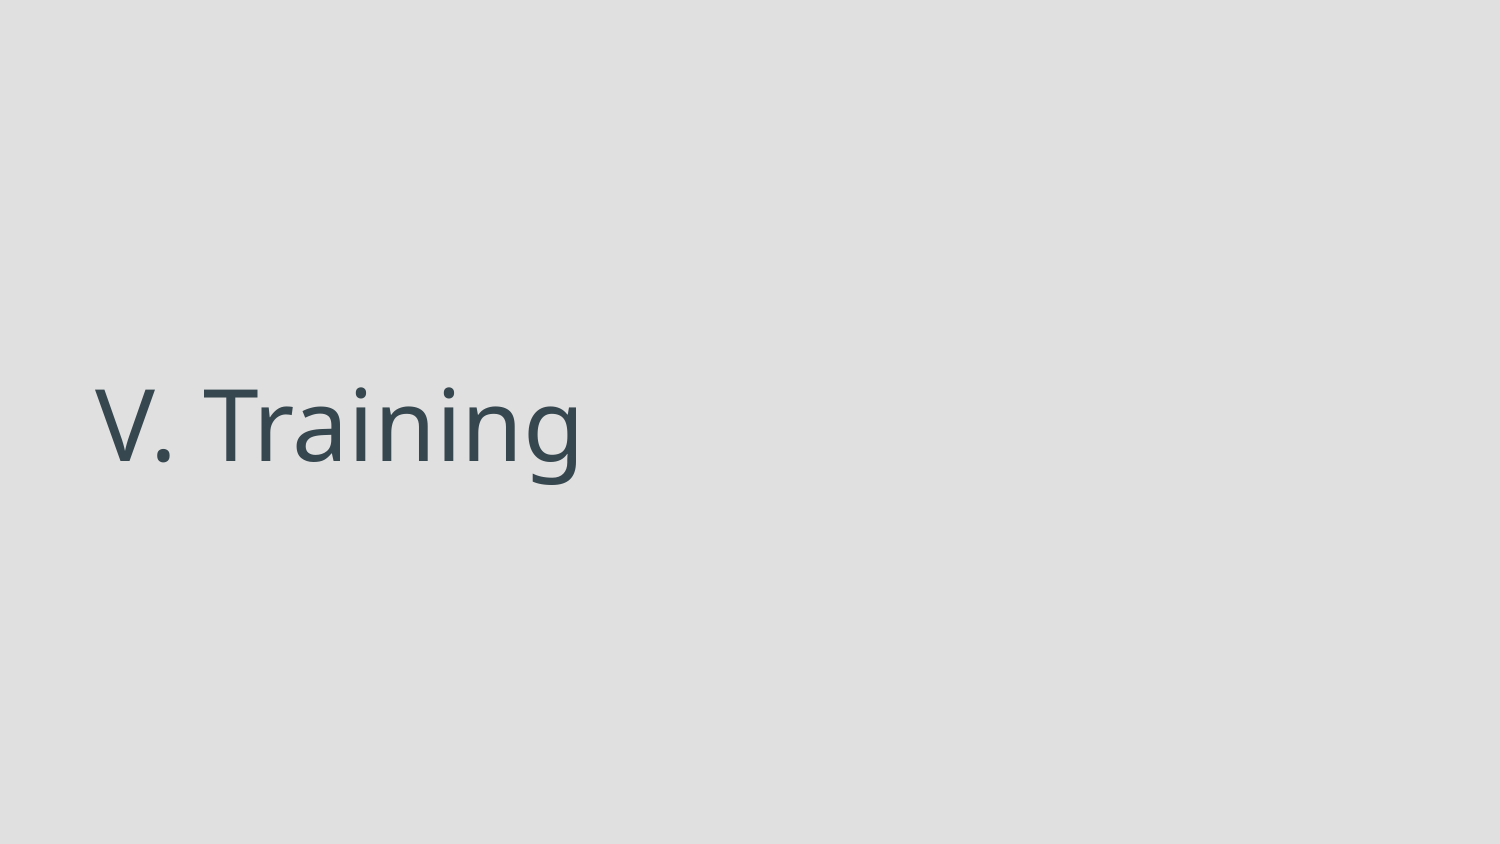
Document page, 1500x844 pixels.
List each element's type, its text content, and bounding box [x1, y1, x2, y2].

title V. Training [80, 86, 1102, 758]
